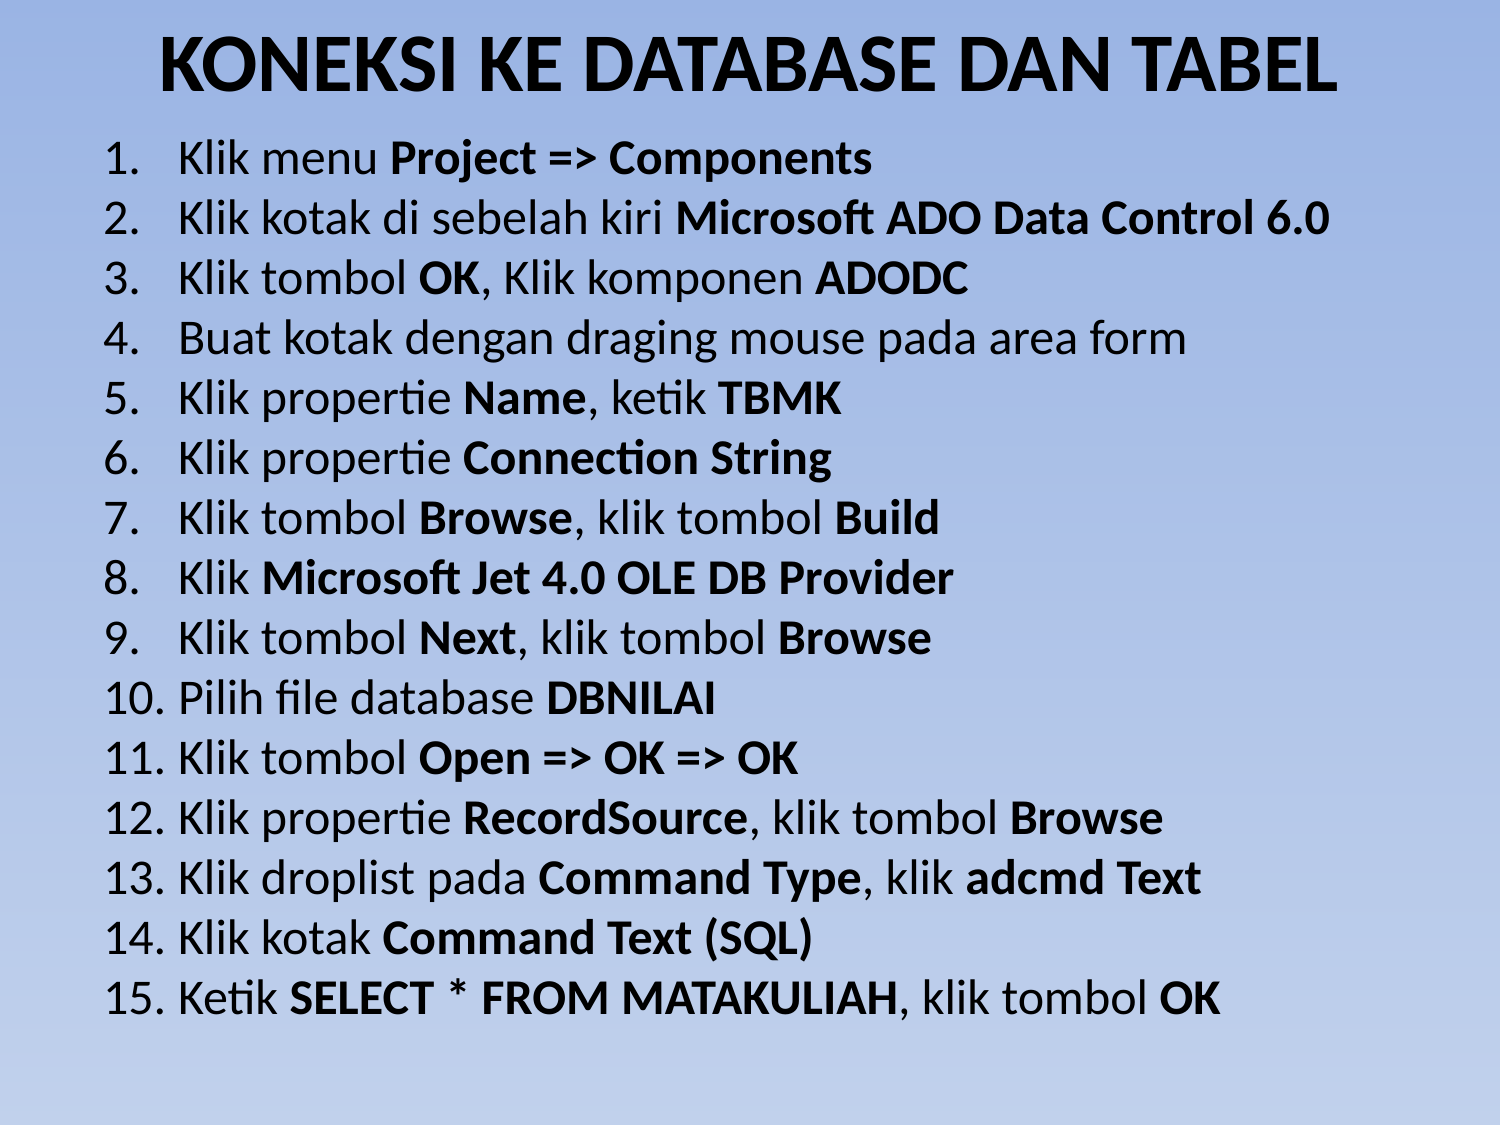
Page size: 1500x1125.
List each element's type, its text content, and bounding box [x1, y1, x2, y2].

title KONEKSI KE DATABASE DAN TABEL [75, 0, 1425, 118]
text_box Klik menu Project => Components Klik kotak di sebelah kiri Microsoft ADO Data Control 6.0 Klik tombol OK, Klik komponen ADODC Buat kotak dengan draging mouse pada area form Klik propertie Name, ketik TBMK Klik propertie Connection String Klik tombol Browse, klik tombol Build Klik Microsoft Jet 4.0 OLE DB Provider Klik tombol Next, klik tombol Browse Pilih file database DBNILAI Klik tombol Open => OK => OK Klik propertie RecordSource, klik tombol Browse Klik droplist pada Command Type, klik adcmd Text Klik kotak Command Text (SQL) Ketik SELECT * FROM MATAKULIAH, klik tombol OK [88, 116, 1400, 1032]
